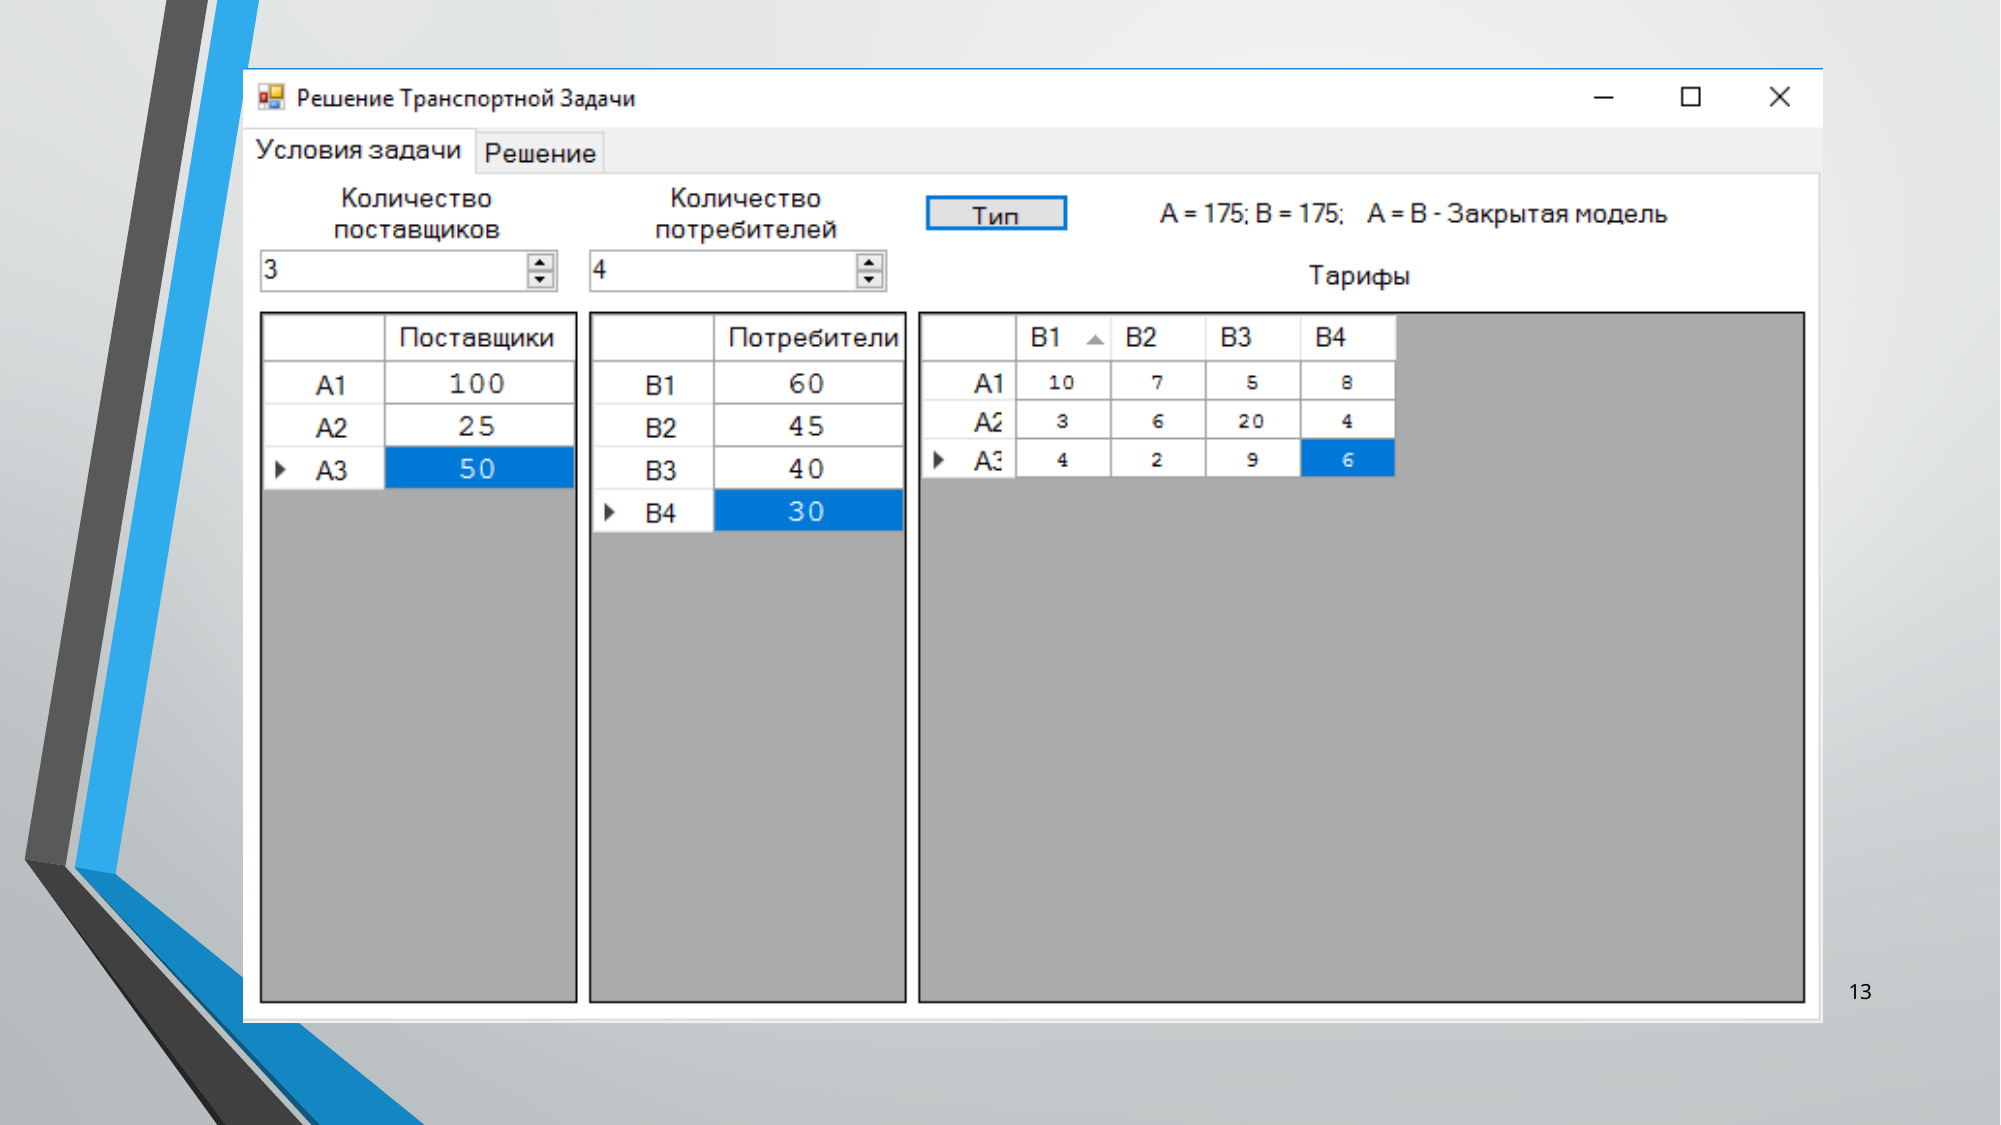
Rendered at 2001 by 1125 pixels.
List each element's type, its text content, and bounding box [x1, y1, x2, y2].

slide_number 13 [1823, 962, 1887, 1023]
picture [243, 68, 1823, 1023]
